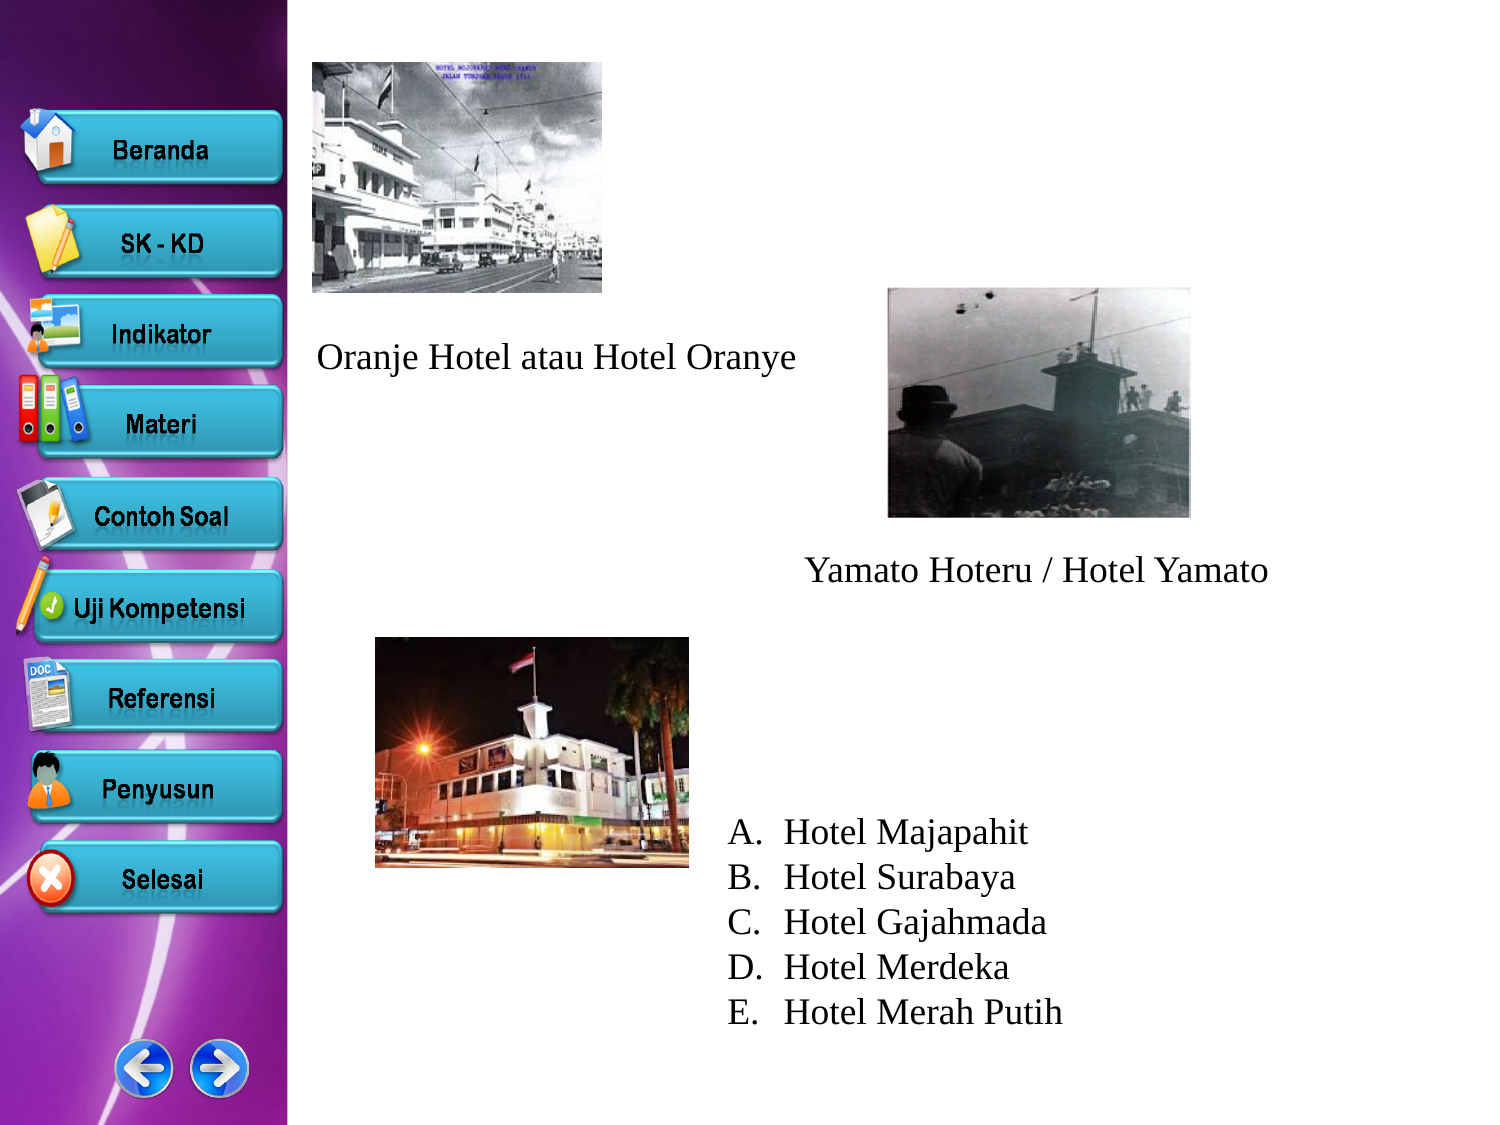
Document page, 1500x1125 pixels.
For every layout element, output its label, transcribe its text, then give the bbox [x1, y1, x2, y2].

text_box Hotel Majapahit Hotel Surabaya Hotel Gajahmada Hotel Merdeka Hotel Merah Putih [712, 799, 1163, 1040]
picture [312, 62, 602, 293]
picture [374, 637, 690, 868]
text_box Yamato Hoteru / Hotel Yamato [789, 537, 1294, 598]
picture [0, 0, 288, 1125]
text_box Oranje Hotel atau Hotel Oranye [301, 324, 822, 385]
picture [887, 287, 1191, 518]
